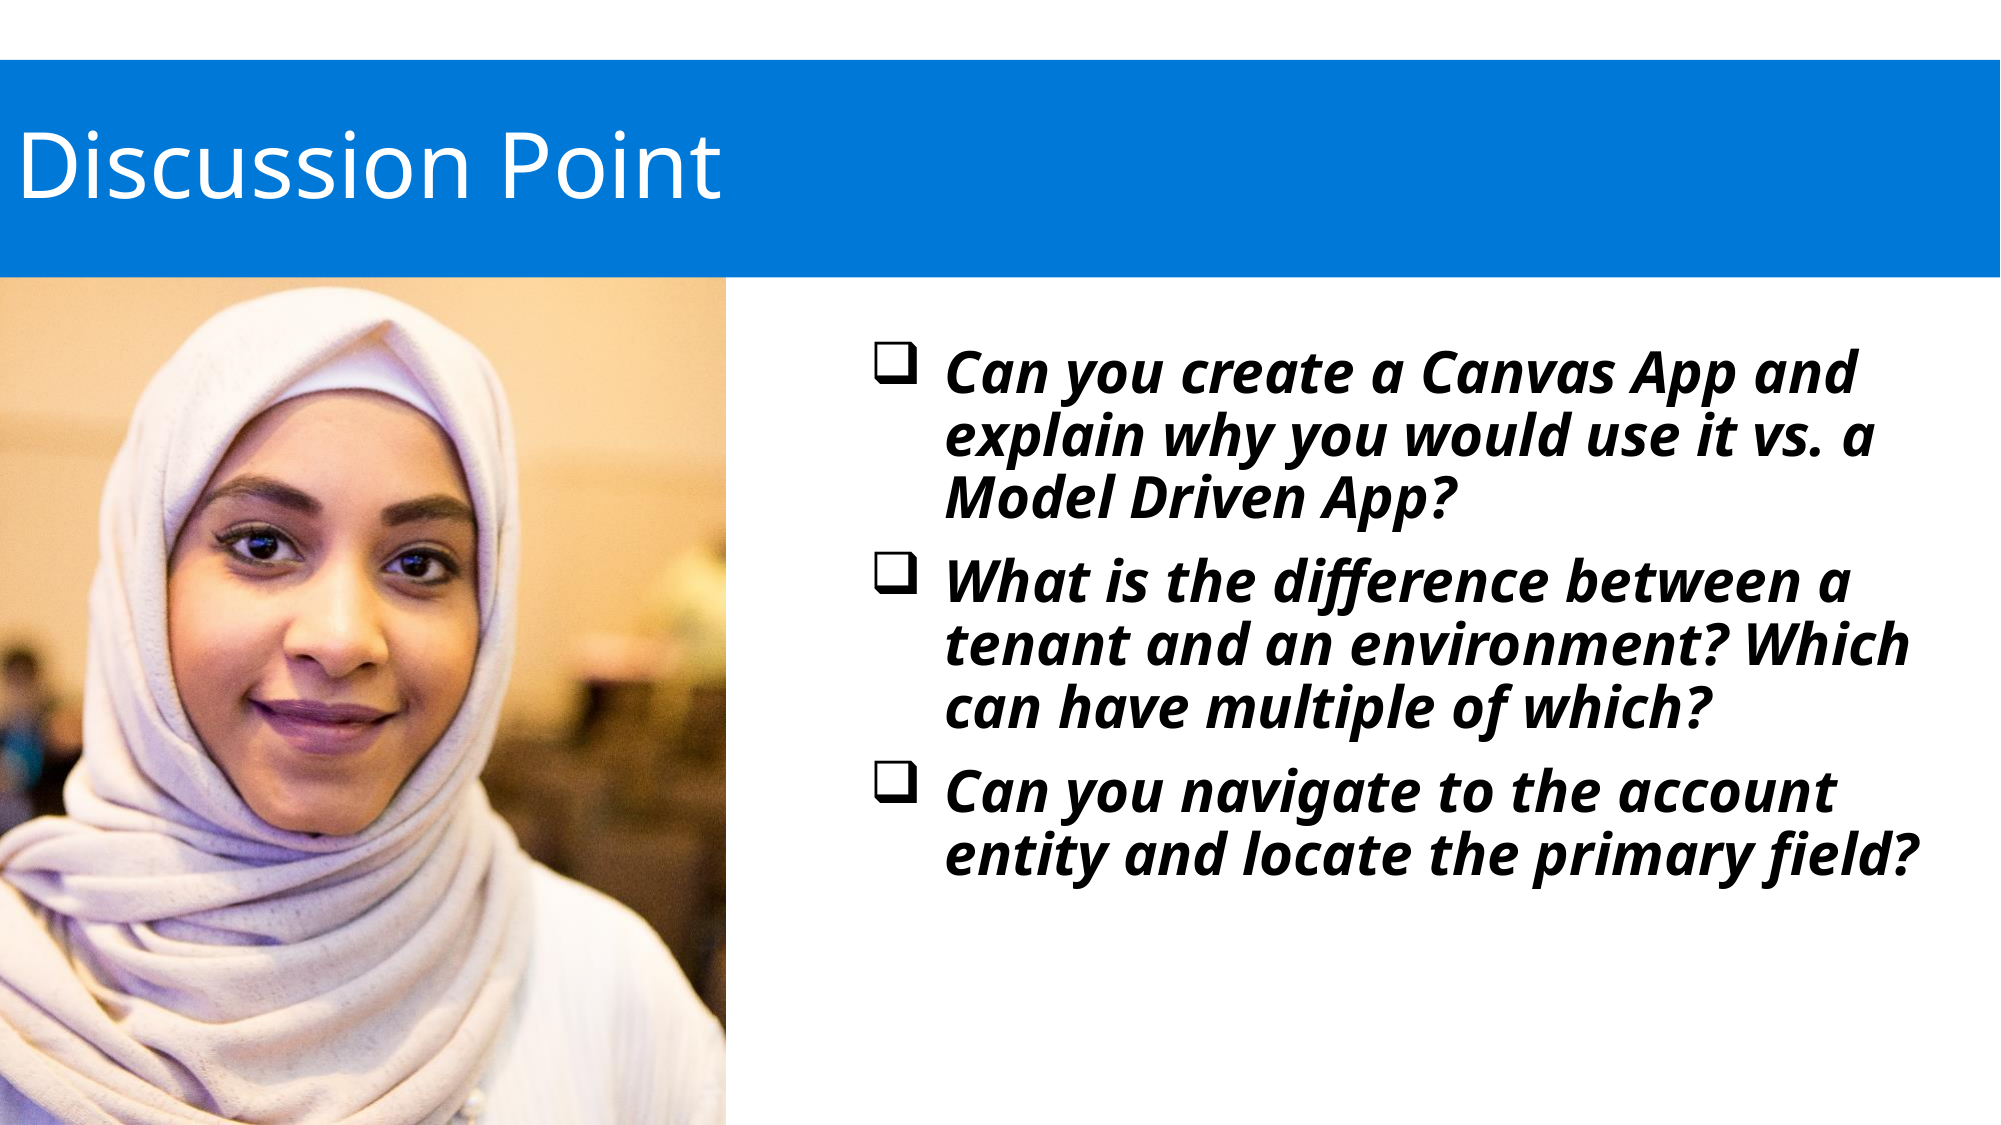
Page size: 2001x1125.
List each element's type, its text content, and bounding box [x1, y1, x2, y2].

title Discussion Point [0, 59, 2000, 278]
picture [0, 278, 726, 1125]
list Can you create a Canvas App and explain why you would use it vs. a Model Driven App? What is the difference between a tenant and an environment? Which can have multiple of which? Can you navigate to the account entity and locate the primary field? [854, 335, 1945, 1050]
